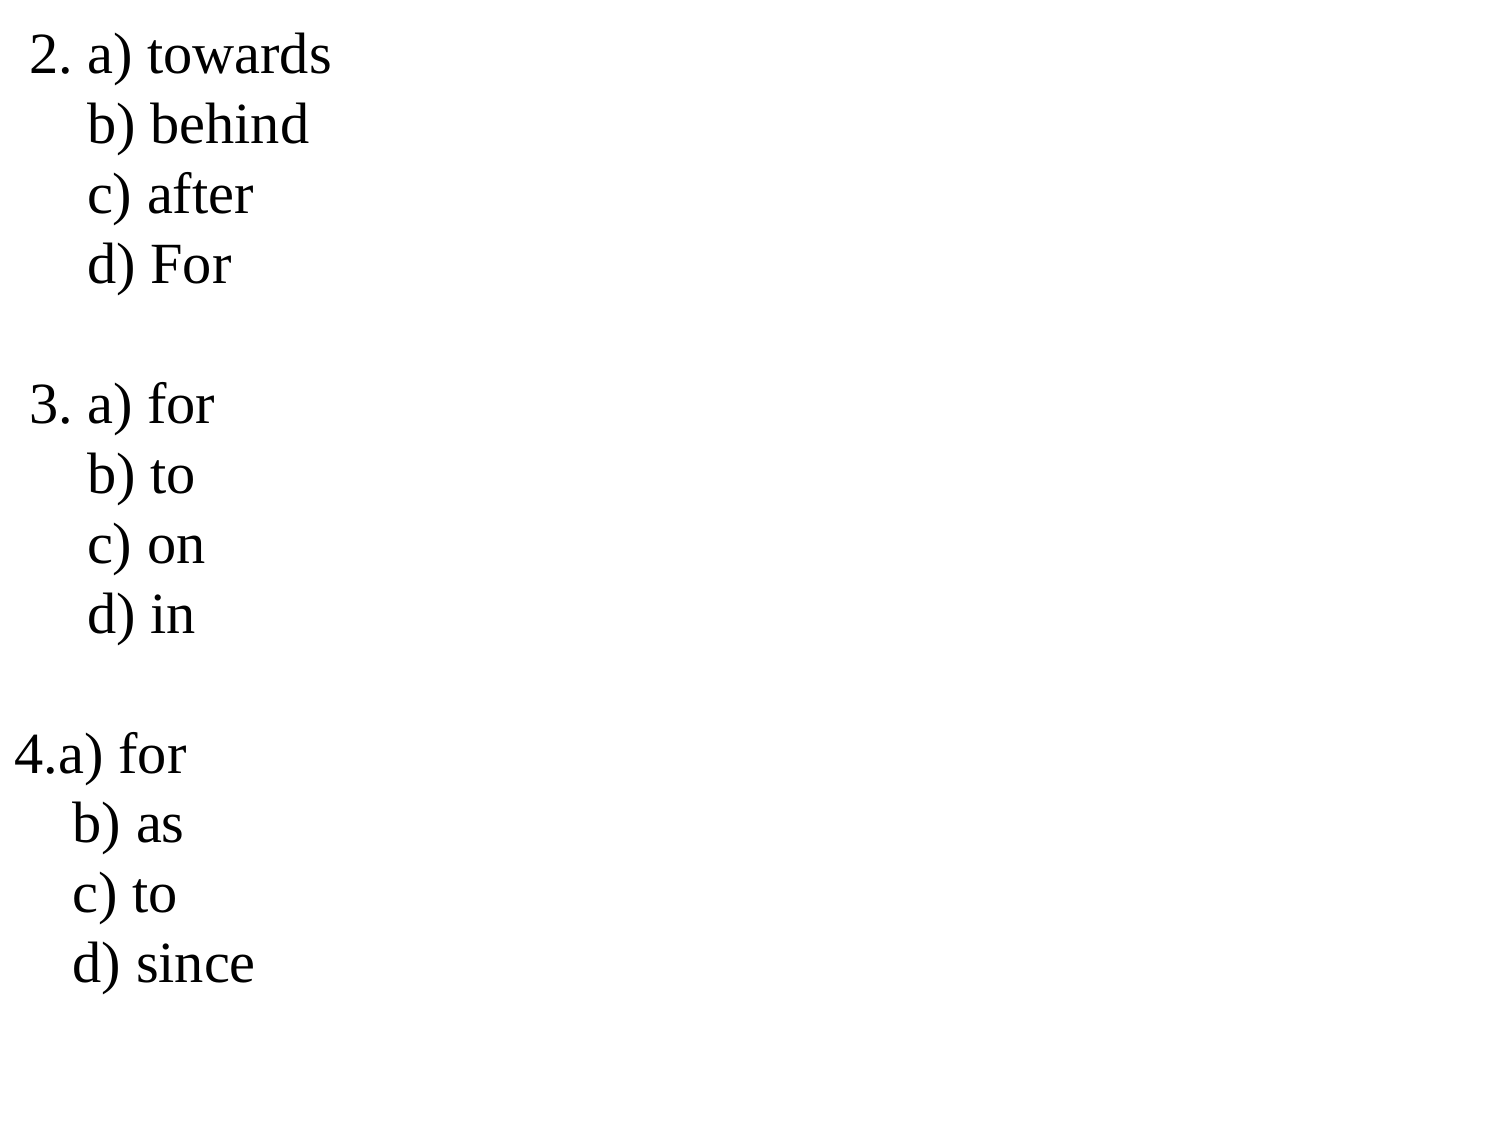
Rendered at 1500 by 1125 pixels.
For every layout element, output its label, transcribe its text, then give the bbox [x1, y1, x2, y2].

text_box 2. a) towards b) behind c) after d) For 3. a) for b) to c) on d) in 4.a) for b) as c) to d) since [0, 7, 1375, 1125]
